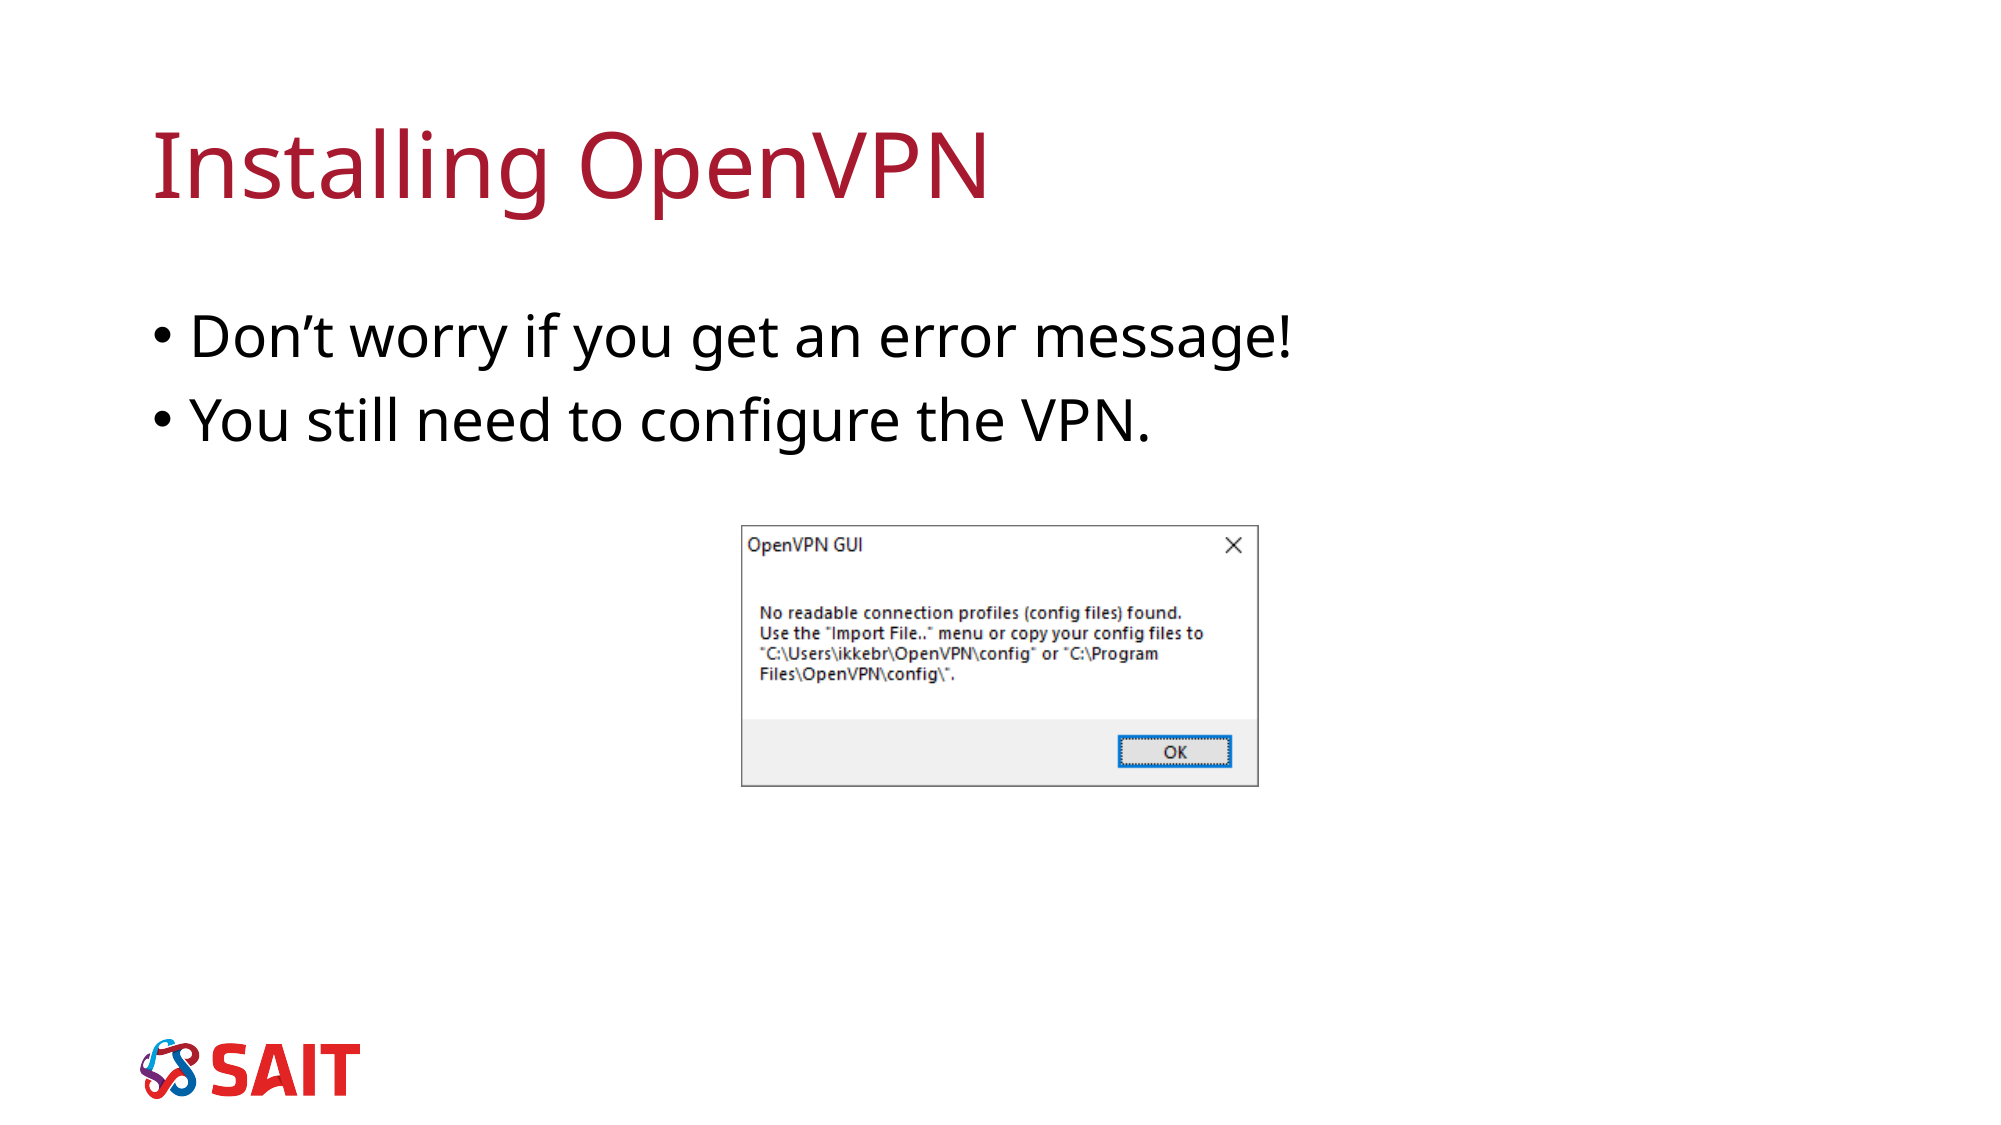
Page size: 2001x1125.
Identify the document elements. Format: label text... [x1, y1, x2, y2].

title Installing OpenVPN [137, 59, 1863, 278]
picture [741, 525, 1259, 787]
picture [114, 1013, 386, 1125]
list Don’t worry if you get an error message! You still need to configure the VPN. [137, 299, 1863, 1014]
